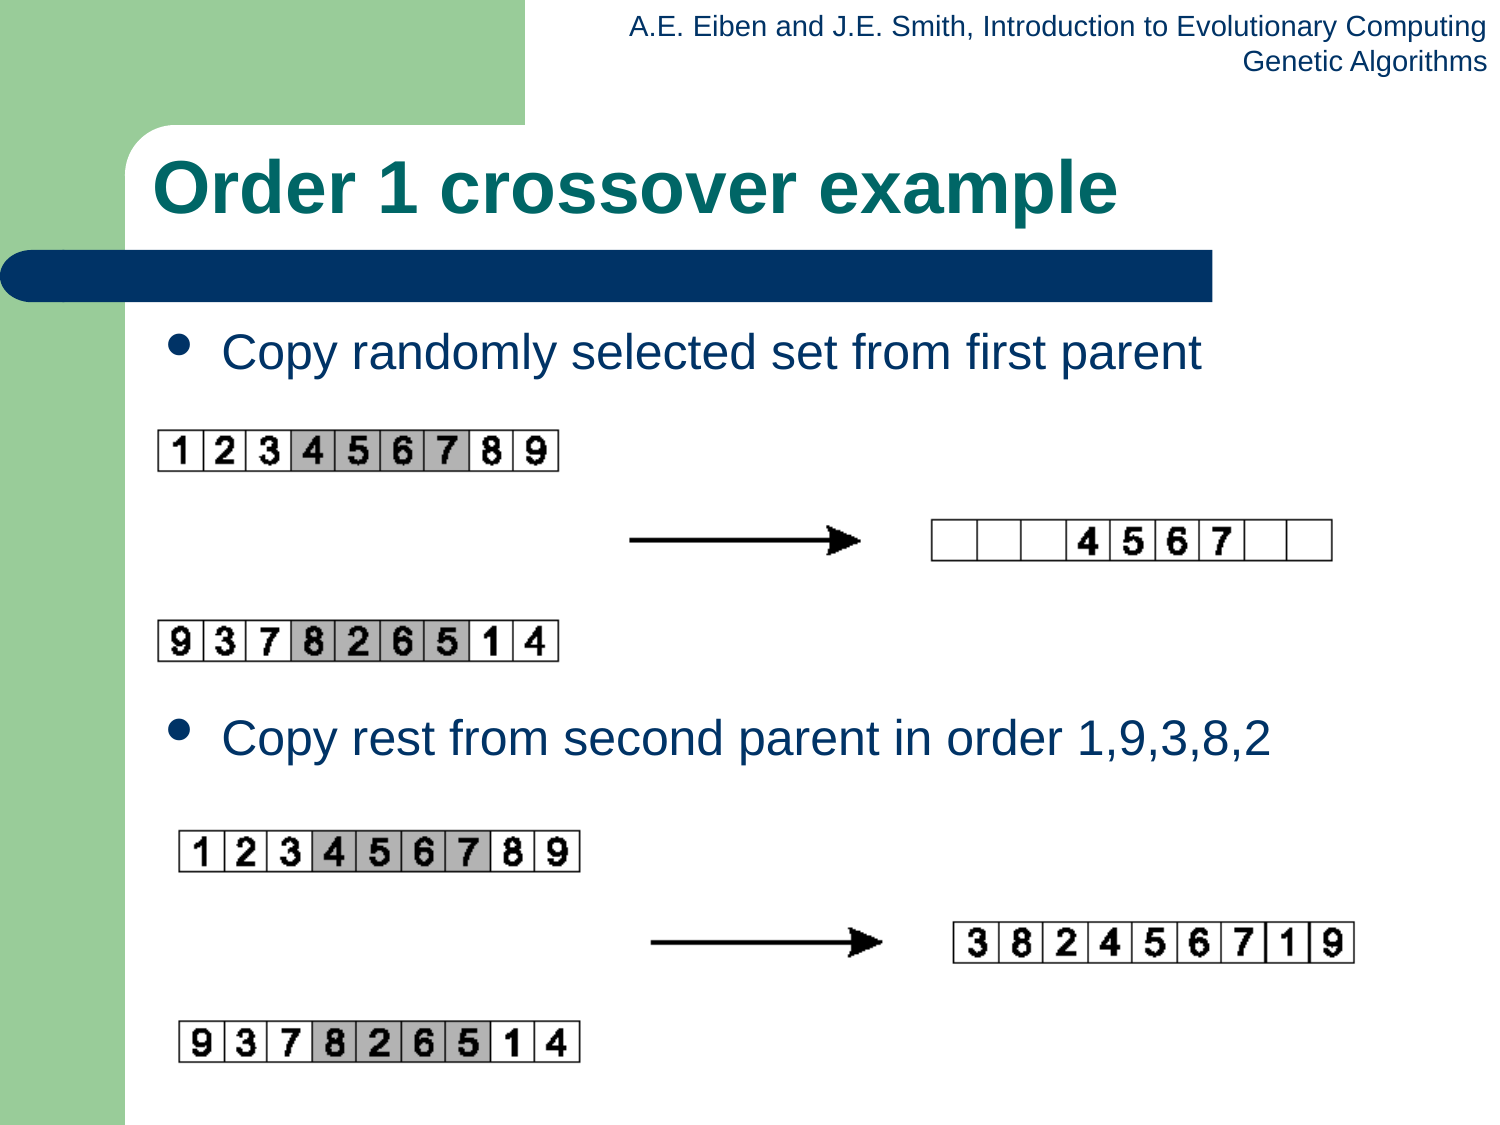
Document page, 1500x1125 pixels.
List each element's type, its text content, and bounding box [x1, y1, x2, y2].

title Order 1 crossover example [137, 125, 1450, 238]
picture [174, 824, 1366, 1082]
picture [152, 425, 1348, 700]
list Copy randomly selected set from first parent Copy rest from second parent in order 1,9,3,8,2 [150, 312, 1463, 1000]
